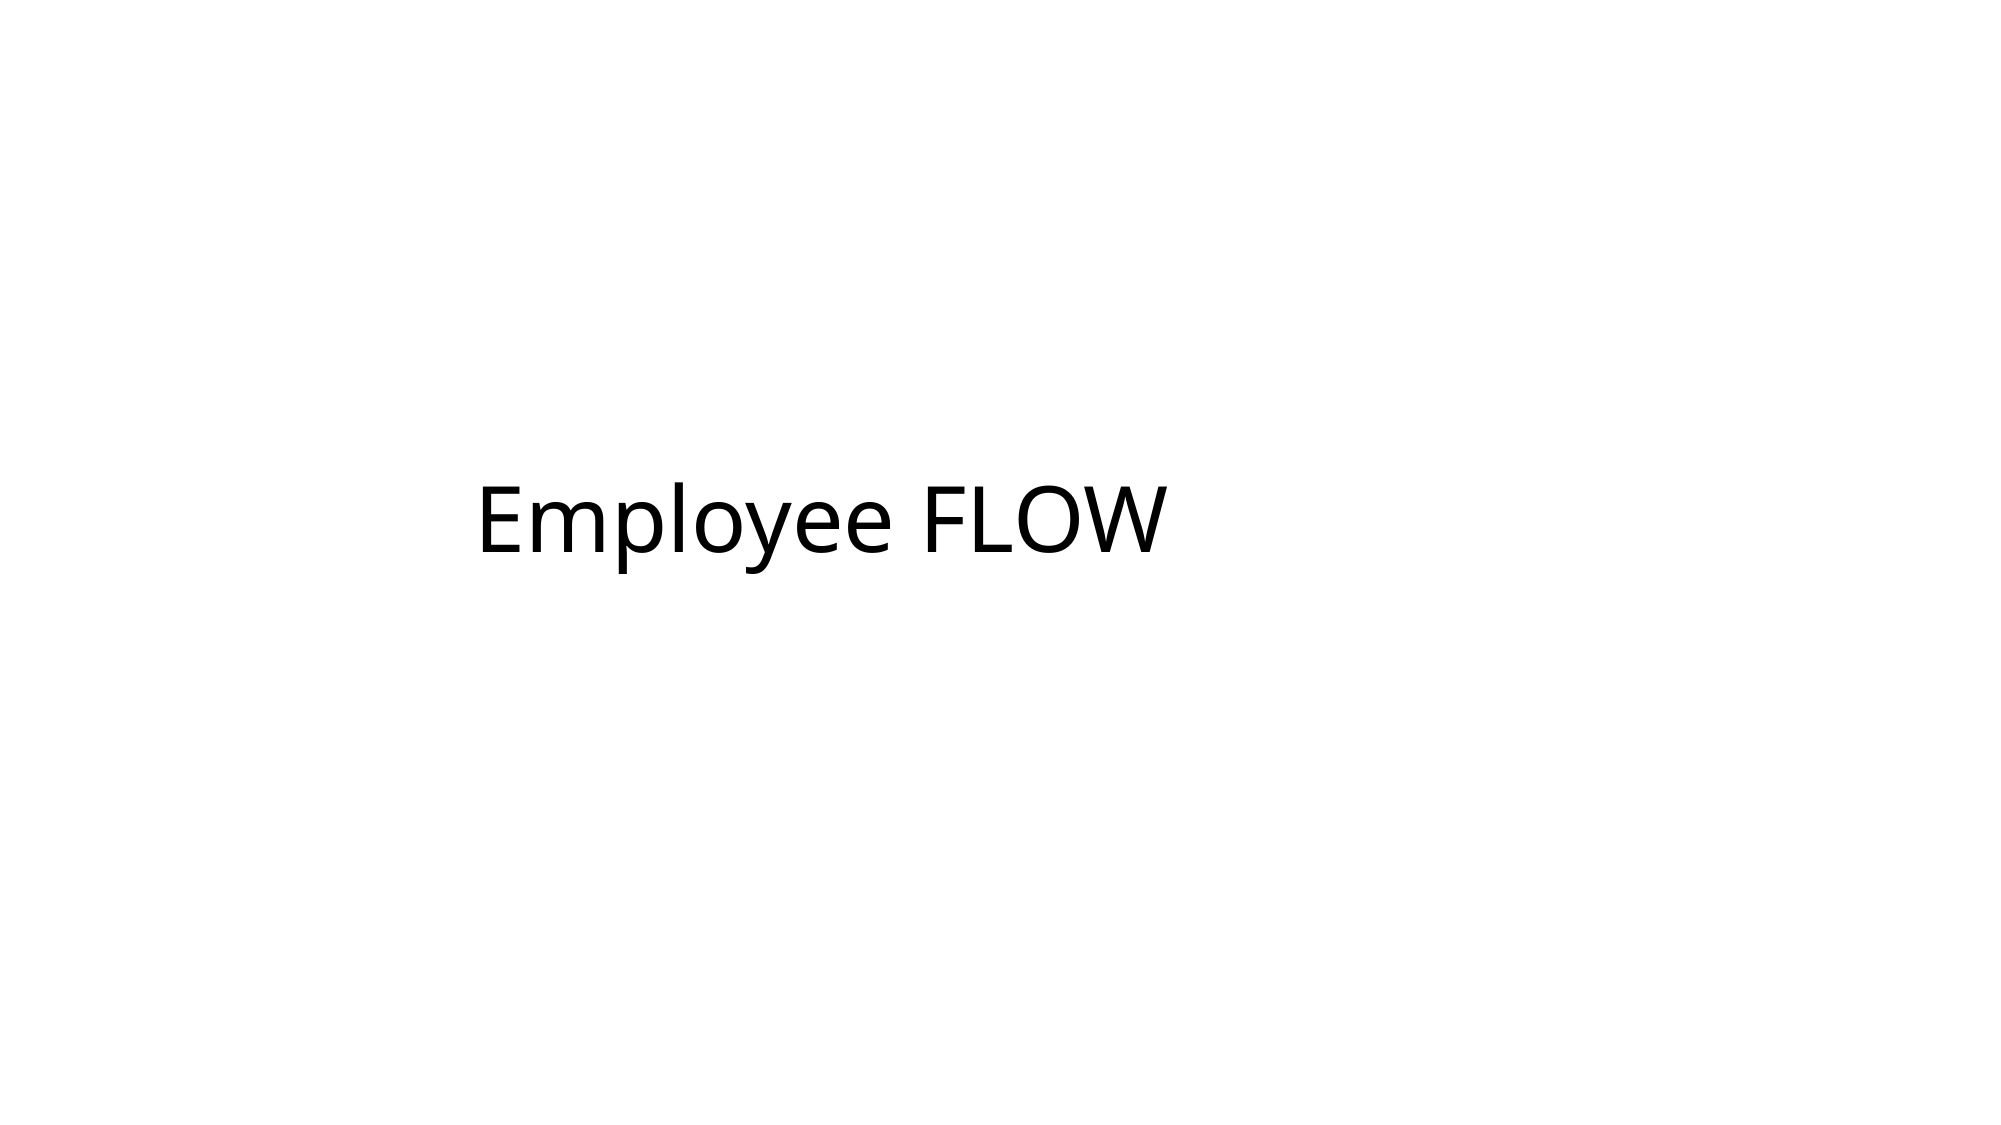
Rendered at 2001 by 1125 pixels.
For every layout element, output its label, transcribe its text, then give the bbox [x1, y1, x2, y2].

title Employee FLOW [459, 413, 2000, 632]
